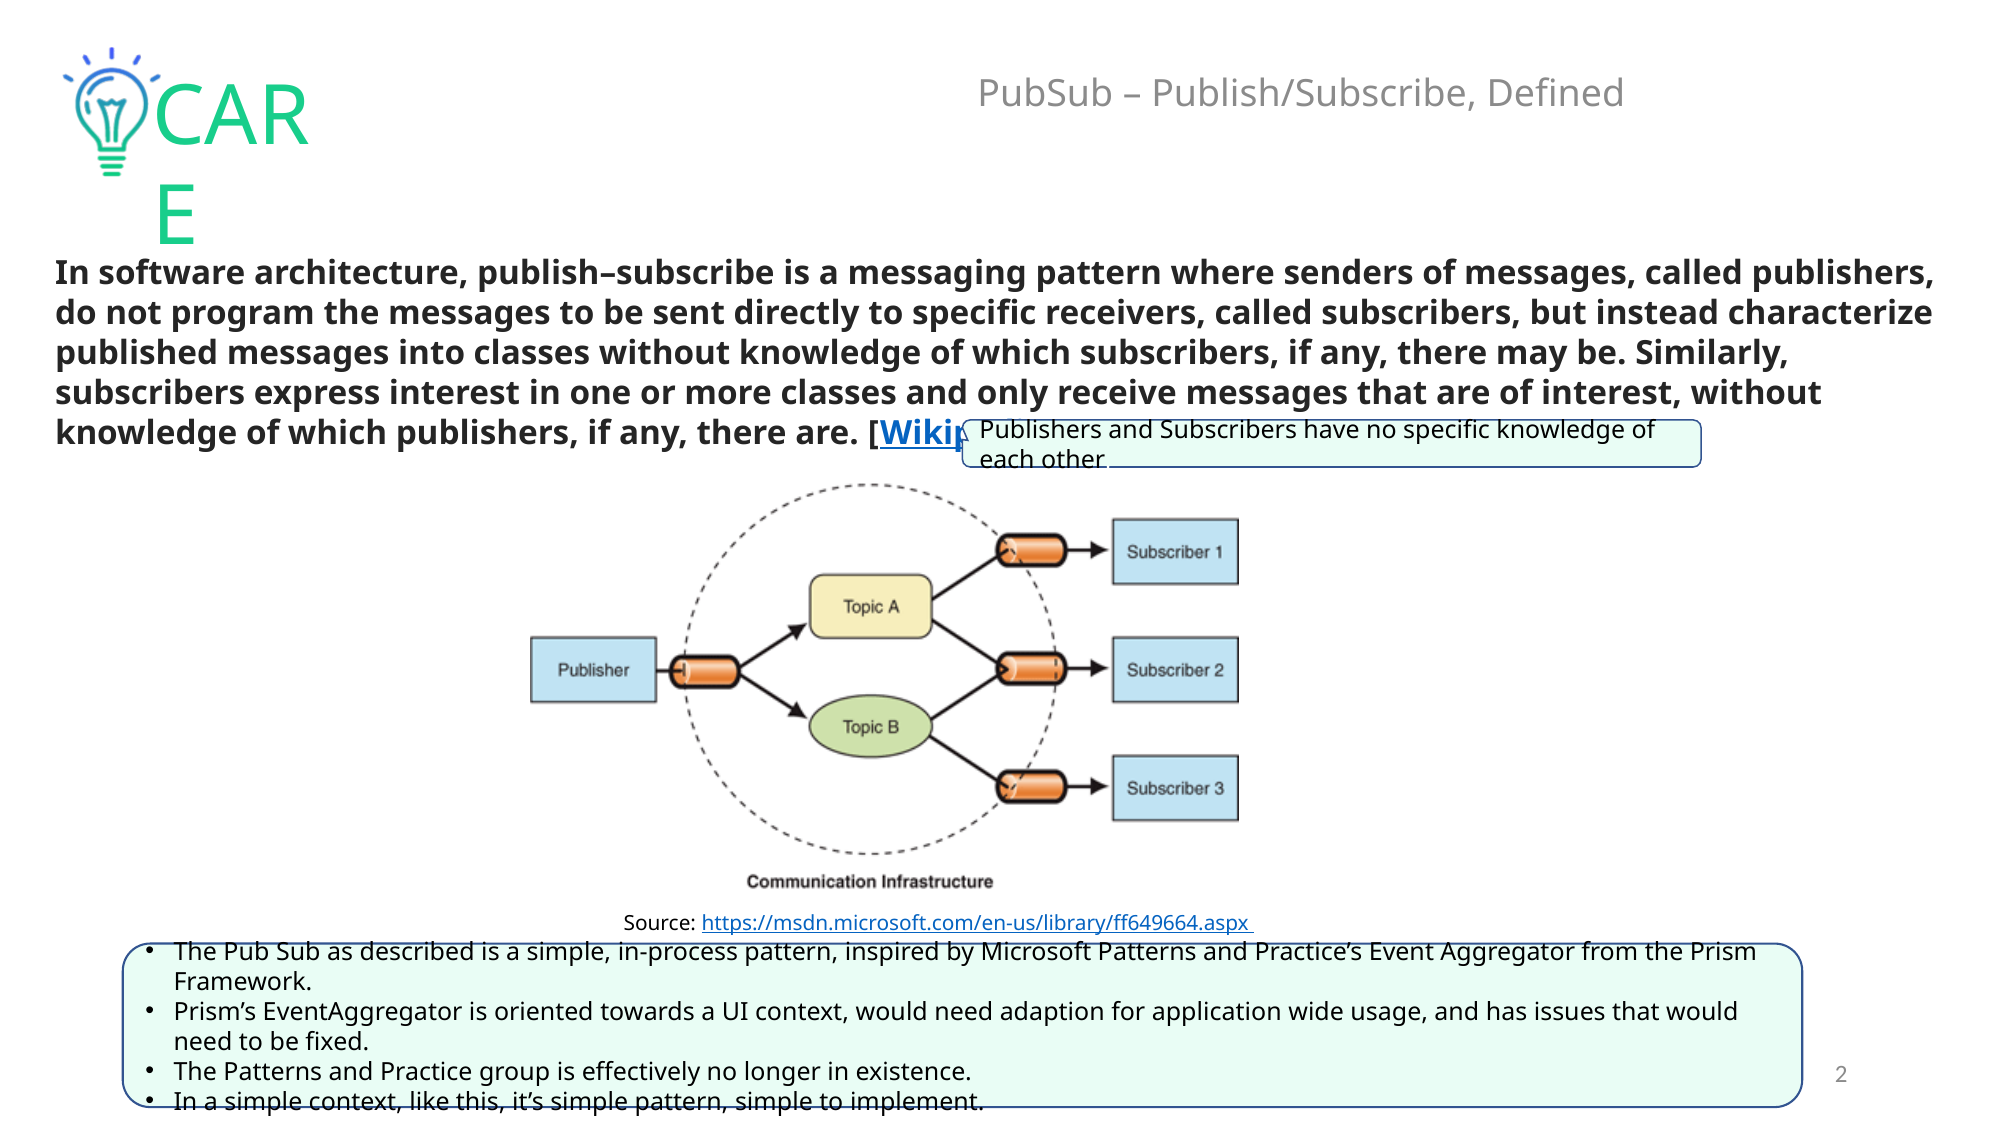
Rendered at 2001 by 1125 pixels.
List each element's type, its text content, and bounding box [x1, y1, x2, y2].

text_box PubSub – Publish/Subscribe, Defined [962, 67, 1761, 116]
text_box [42, 43, 348, 181]
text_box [40, 243, 1975, 1108]
